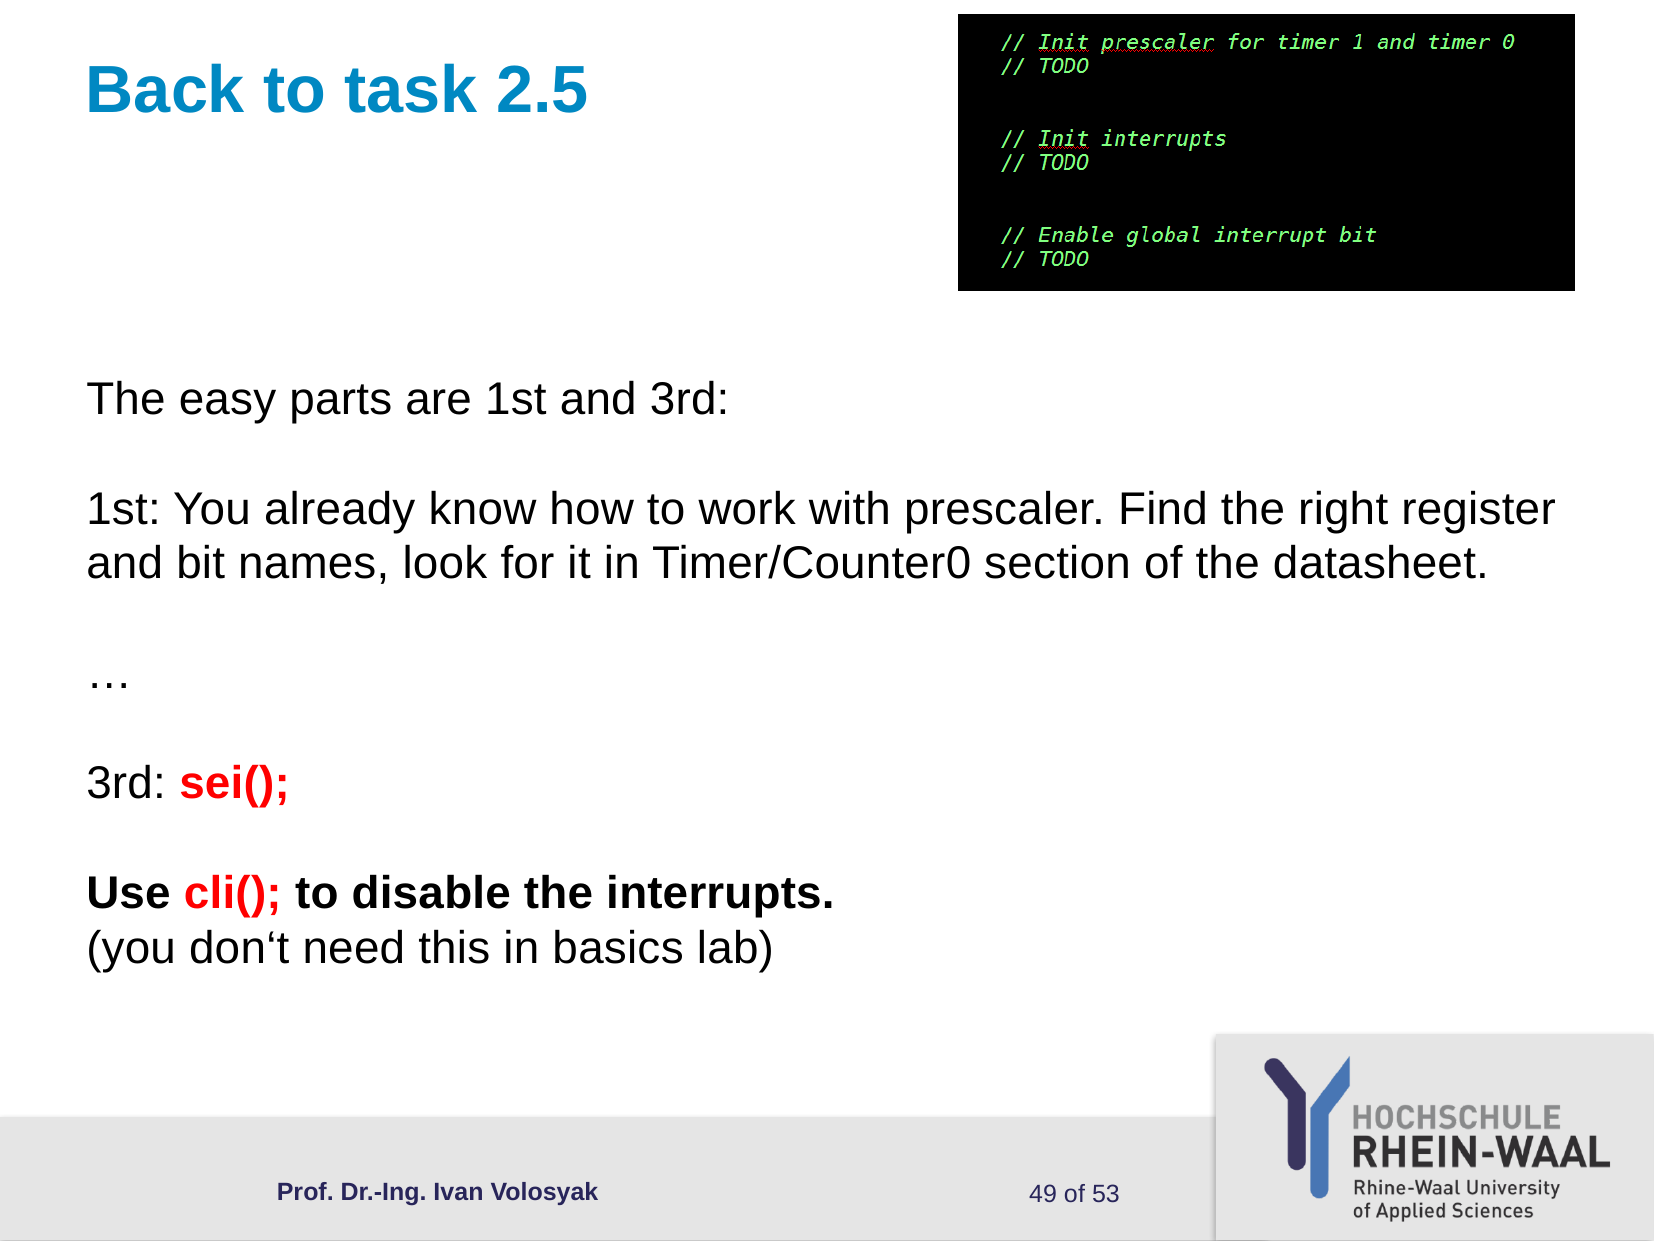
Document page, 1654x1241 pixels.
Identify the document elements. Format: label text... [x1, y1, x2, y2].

title Back to task 2.5 [85, 29, 953, 127]
subtitle The easy parts are 1st and 3rd: 1st: You already know how to work with prescaler. Find the right register and bit names, look for it in Timer/Counter0 section of the datasheet. … 3rd: sei(); Use cli(); to disable the interrupts. (you don‘t need this in basics lab) [86, 368, 1575, 1071]
footer Prof. Dr.-Ing. Ivan Volosyak [276, 1147, 990, 1214]
picture [1239, 966, 1633, 1241]
picture [958, 13, 1575, 291]
